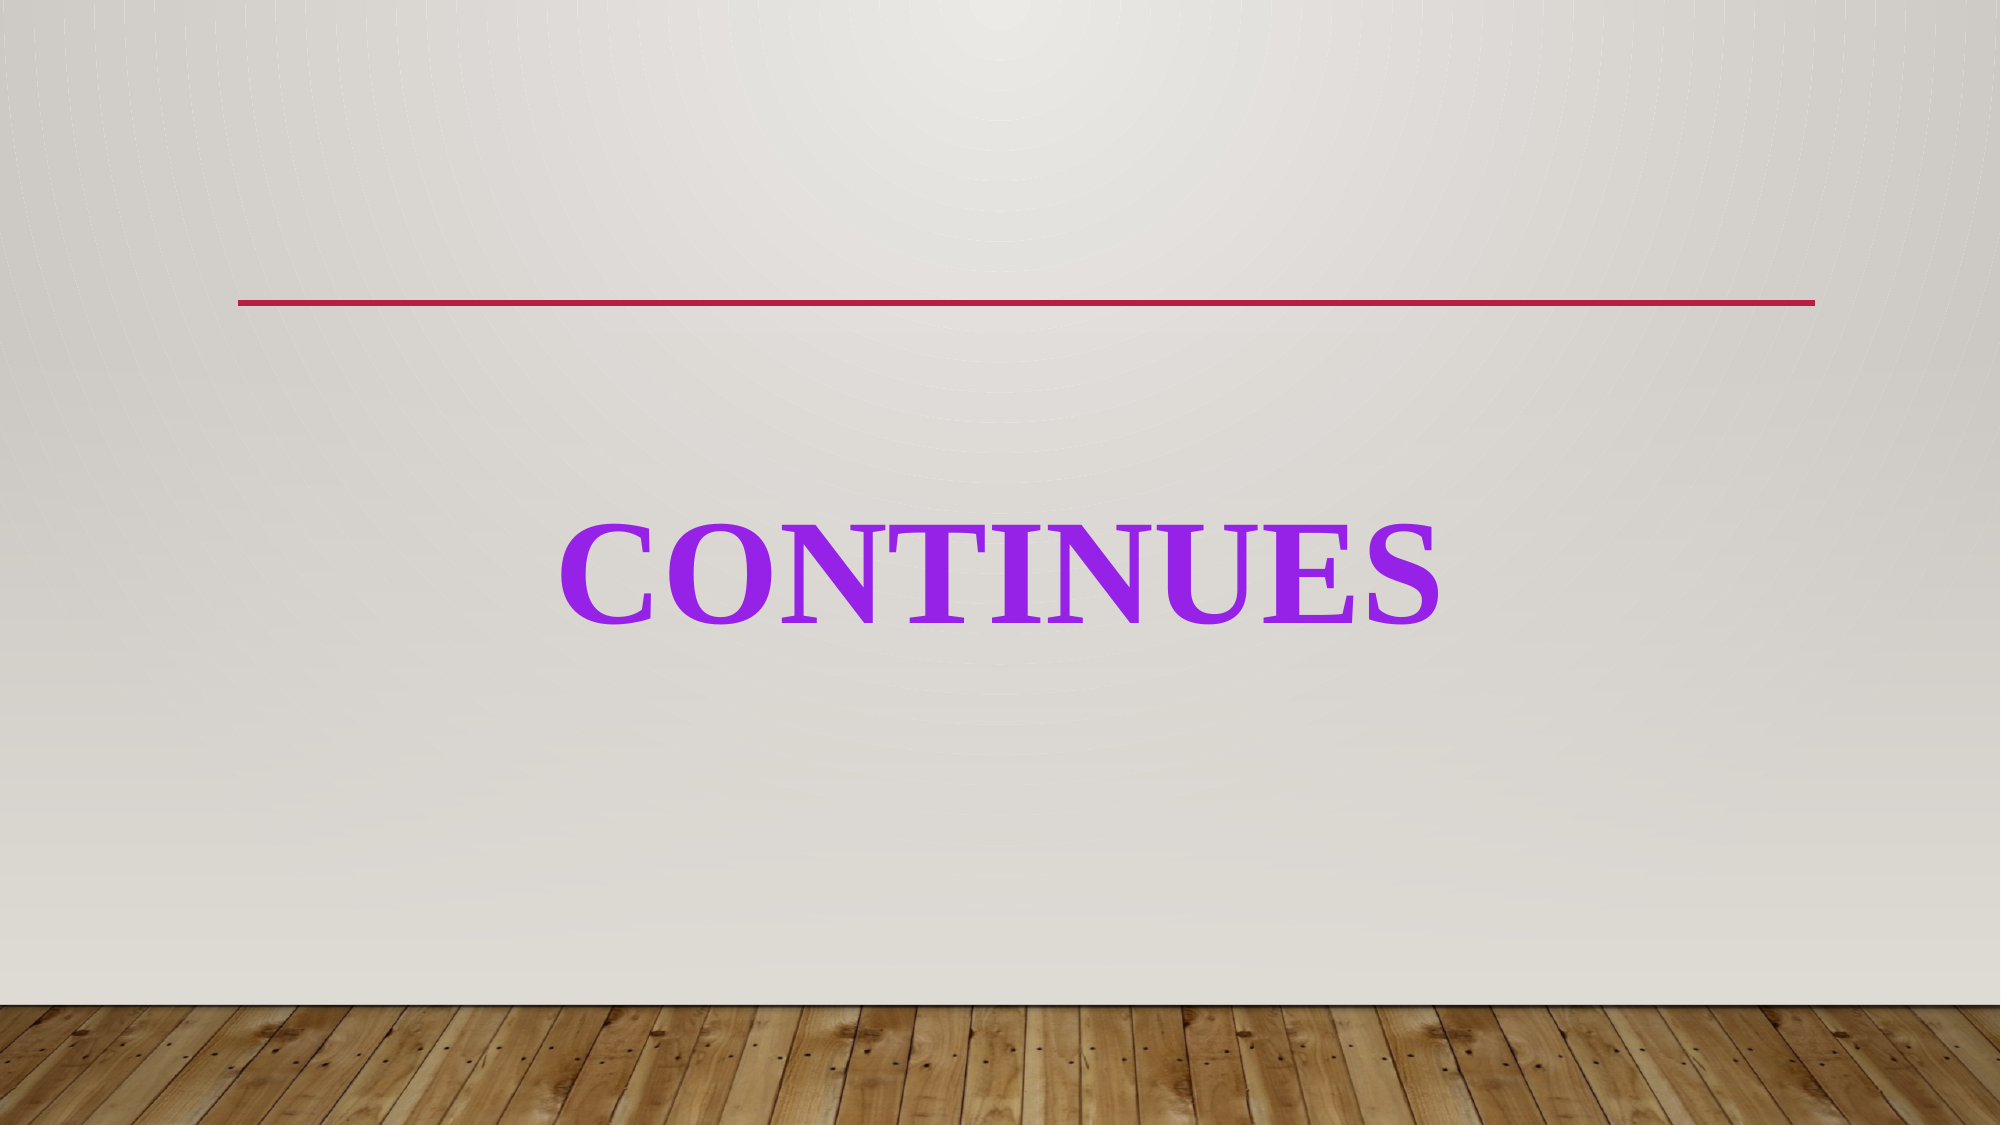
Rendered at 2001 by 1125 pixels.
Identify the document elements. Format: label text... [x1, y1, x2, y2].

title Continues [324, 486, 1675, 675]
picture [0, 1005, 2000, 1125]
